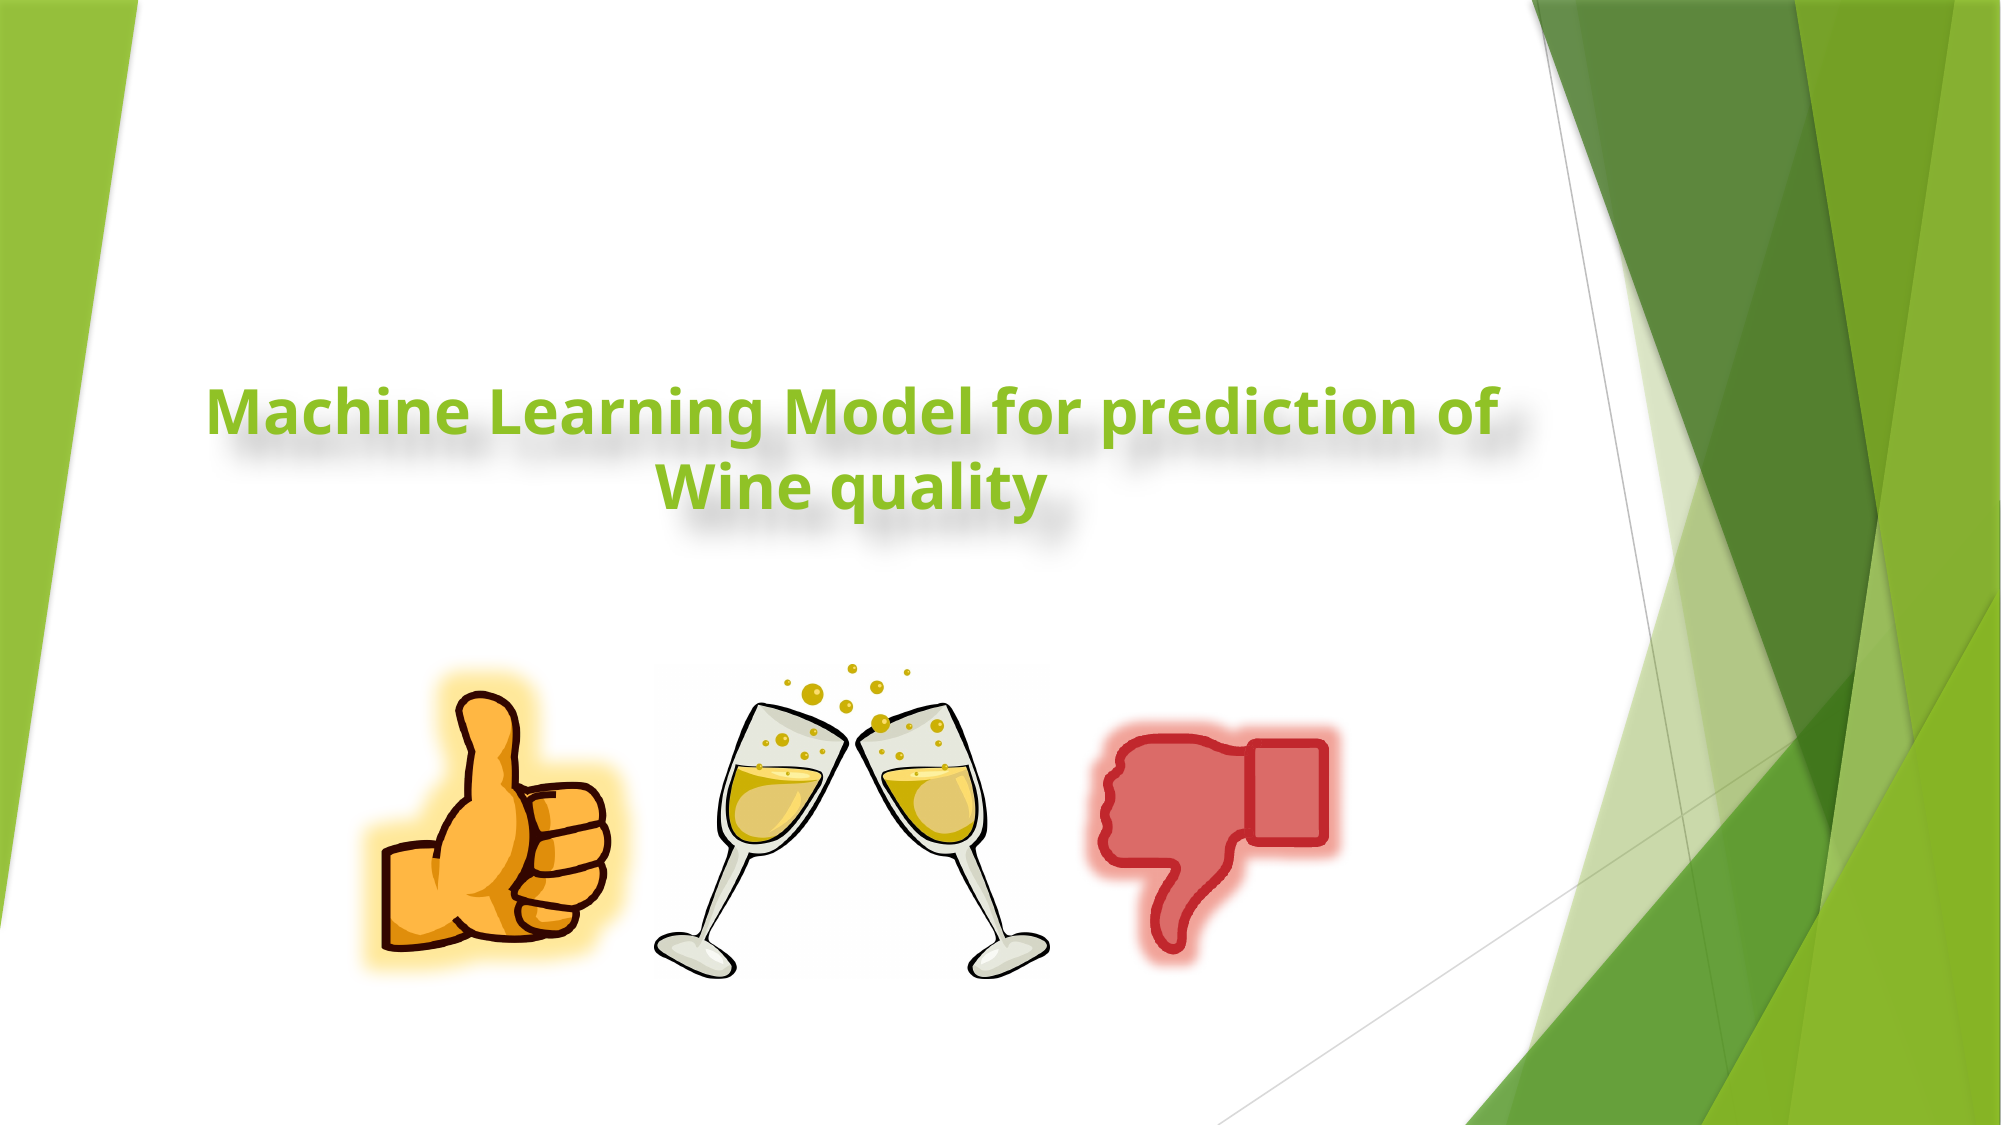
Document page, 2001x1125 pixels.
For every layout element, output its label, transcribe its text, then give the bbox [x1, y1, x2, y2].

picture [1054, 723, 1373, 963]
title Machine Learning Model for prediction of Wine quality [106, 311, 1599, 582]
picture [654, 663, 1051, 980]
picture [368, 680, 651, 963]
